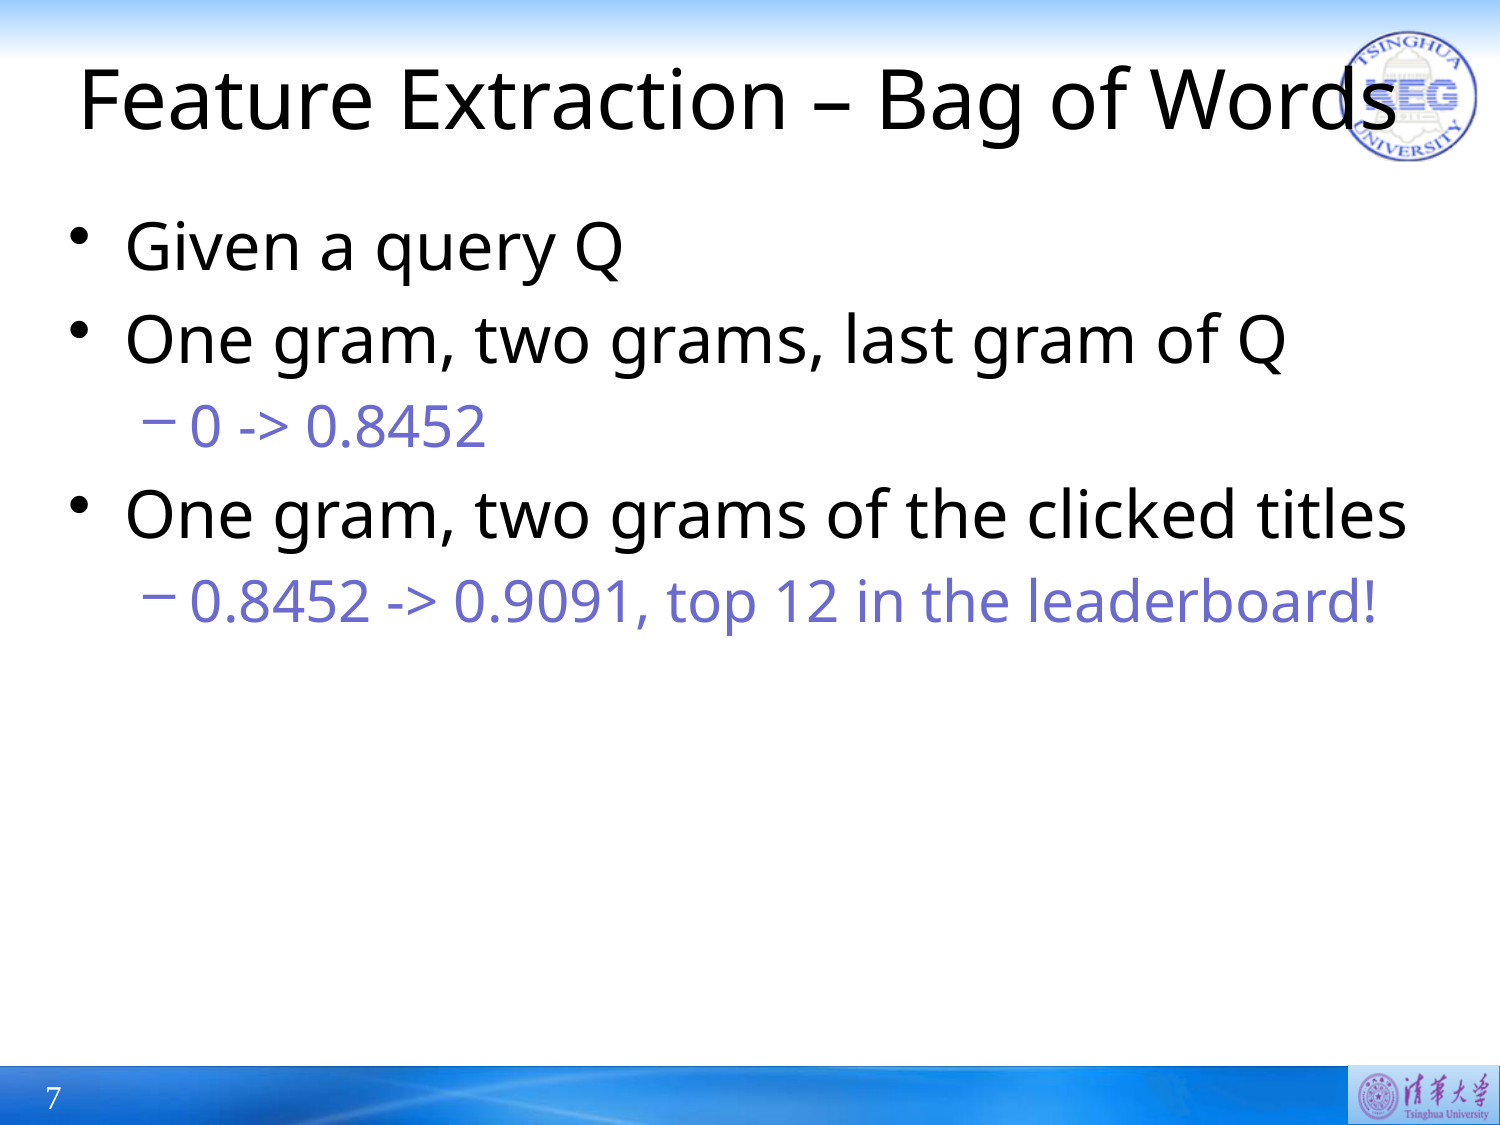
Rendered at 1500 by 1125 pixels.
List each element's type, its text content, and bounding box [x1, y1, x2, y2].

picture [0, 1065, 1500, 1125]
picture [1338, 30, 1481, 163]
list Given a query Q One gram, two grams, last gram of Q 0 -> 0.8452 One gram, two grams of the clicked titles 0.8452 -> 0.9091, top 12 in the leaderboard! [53, 196, 1500, 1005]
title Feature Extraction – Bag of Words [41, 31, 1459, 161]
